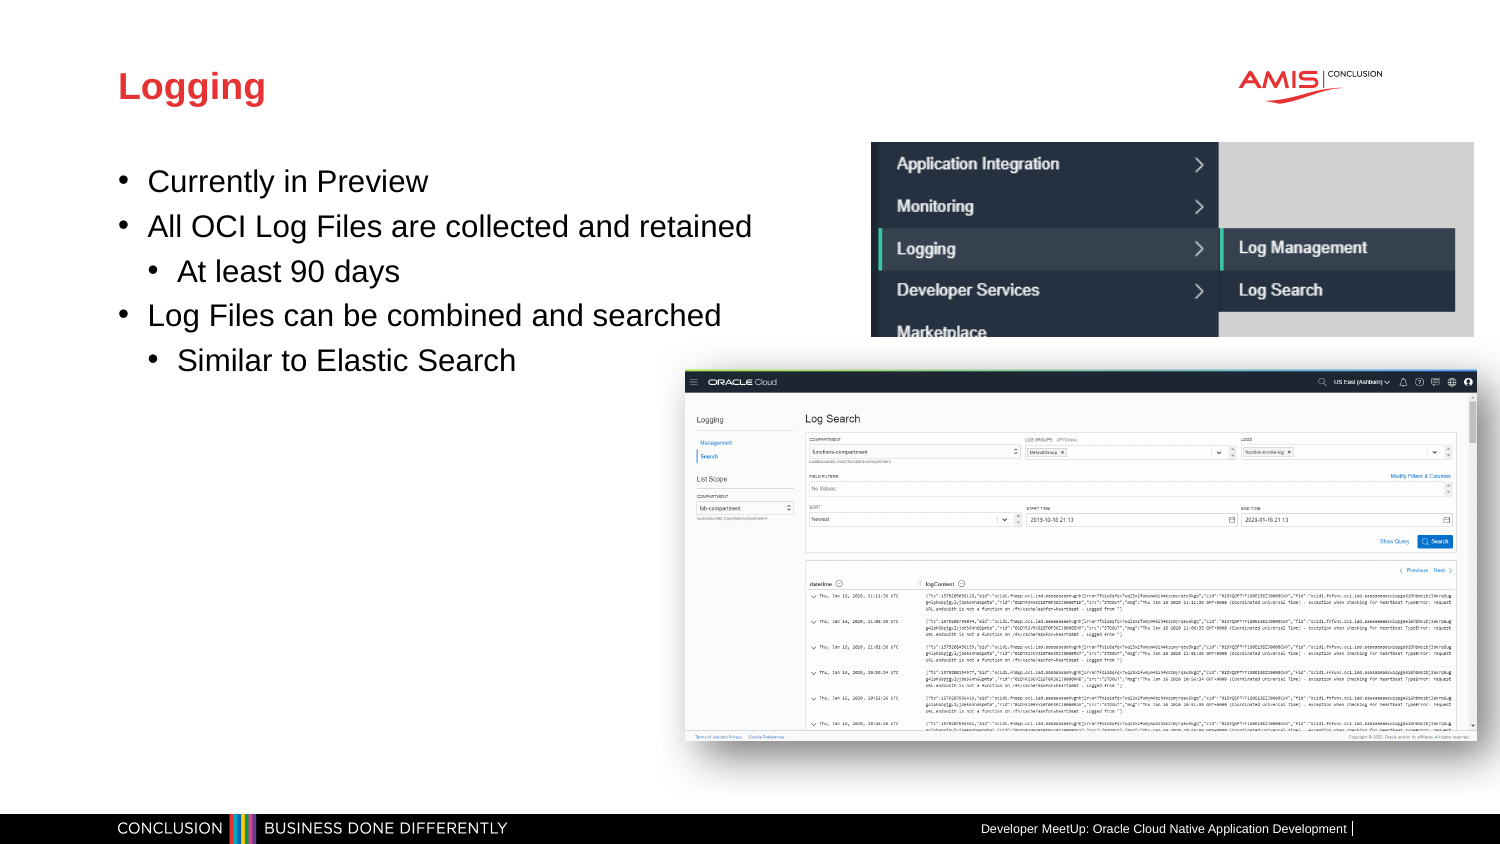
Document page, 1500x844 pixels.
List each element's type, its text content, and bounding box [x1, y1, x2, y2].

picture [239, 814, 1500, 844]
title Logging [118, 47, 1205, 130]
picture [870, 141, 1474, 338]
picture [0, 814, 236, 844]
list Currently in Preview All OCI Log Files are collected and retained At least 90 days Log Files can be combined and searched Similar to Elastic Search [118, 153, 1205, 774]
picture [685, 369, 1477, 742]
picture [1205, 59, 1388, 106]
footer Developer MeetUp: Oracle Cloud Native Application Development [814, 820, 1347, 839]
